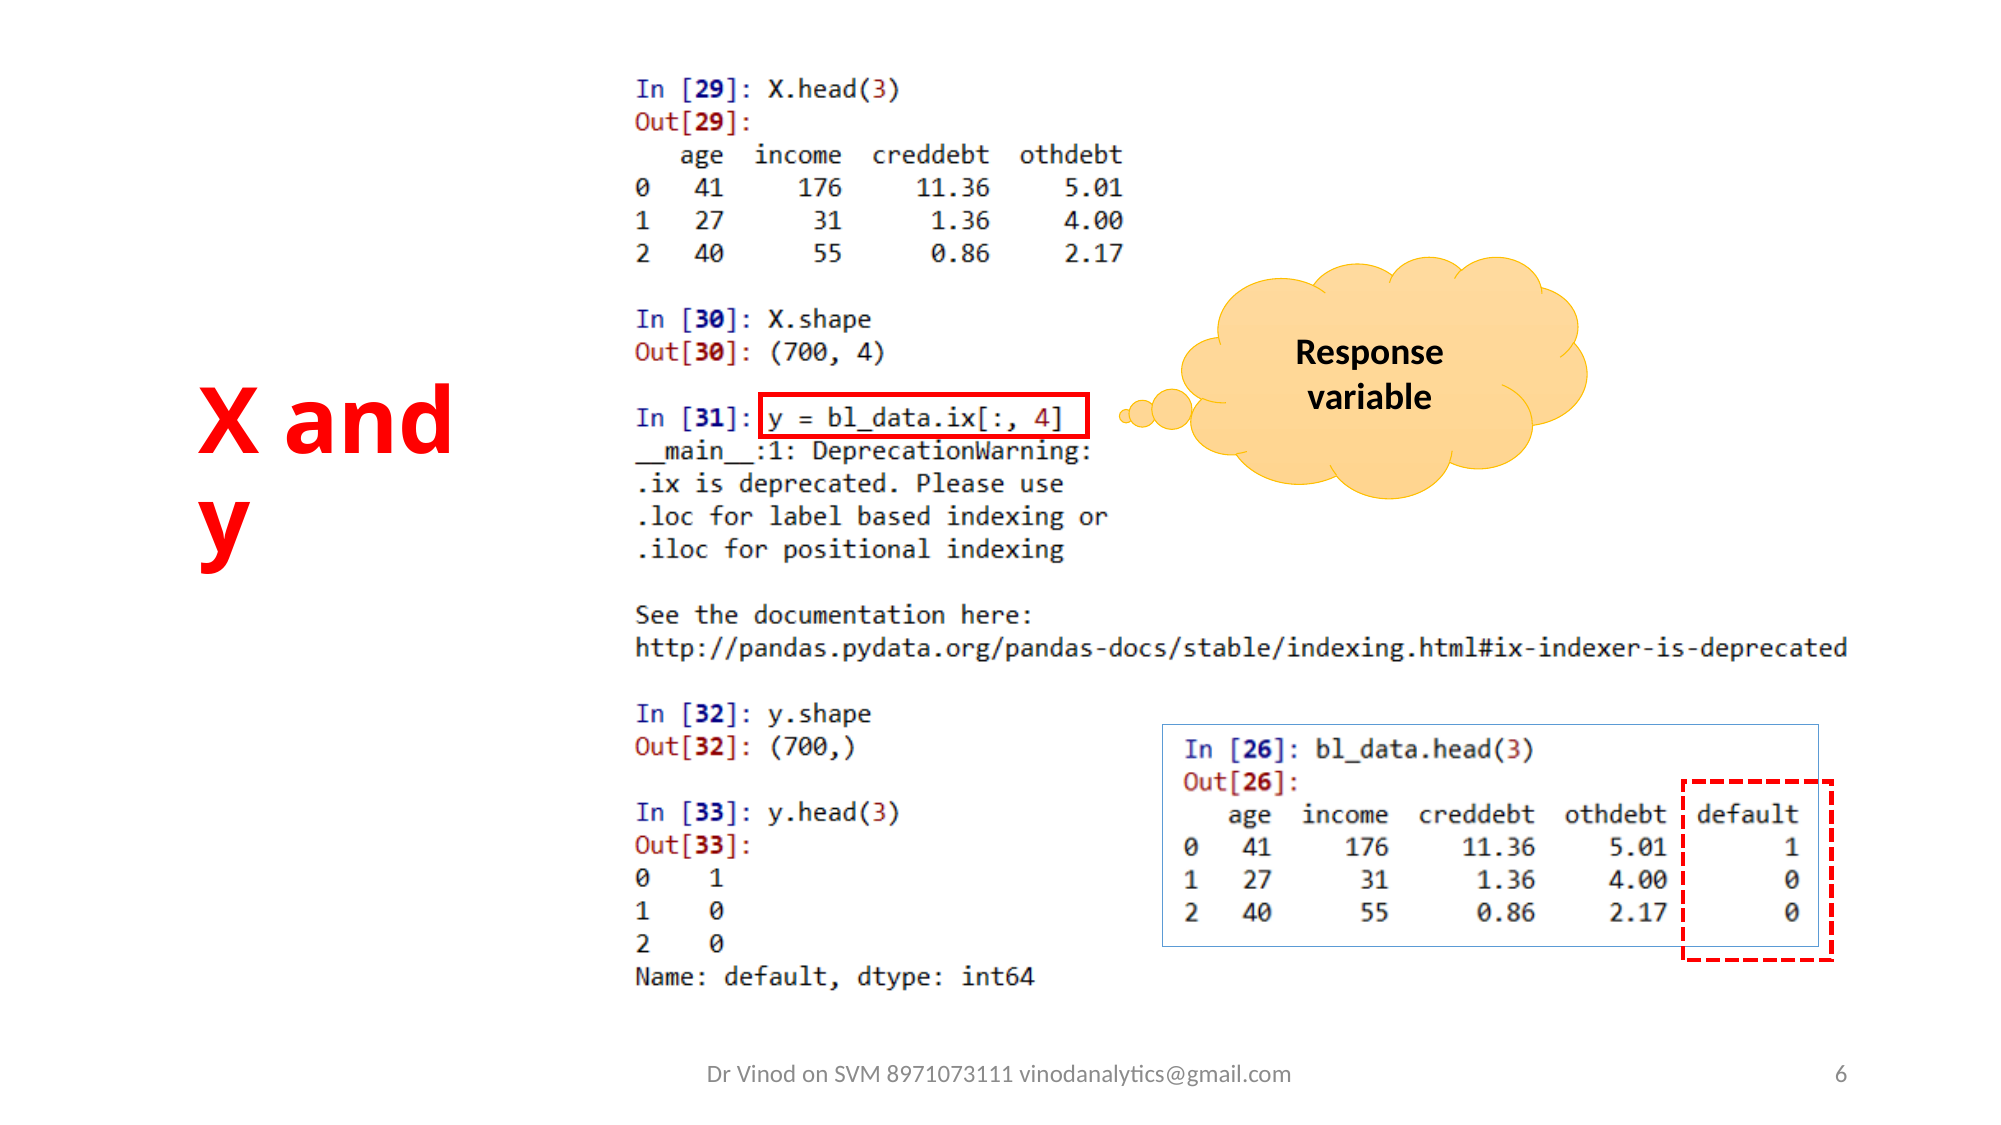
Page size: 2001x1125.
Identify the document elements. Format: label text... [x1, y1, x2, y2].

picture [629, 70, 1863, 1002]
footer Dr Vinod on SVM 8971073111 vinodanalytics@gmail.com [662, 1042, 1338, 1103]
slide_number 6 [1412, 1042, 1863, 1103]
title X and y [183, 307, 525, 639]
